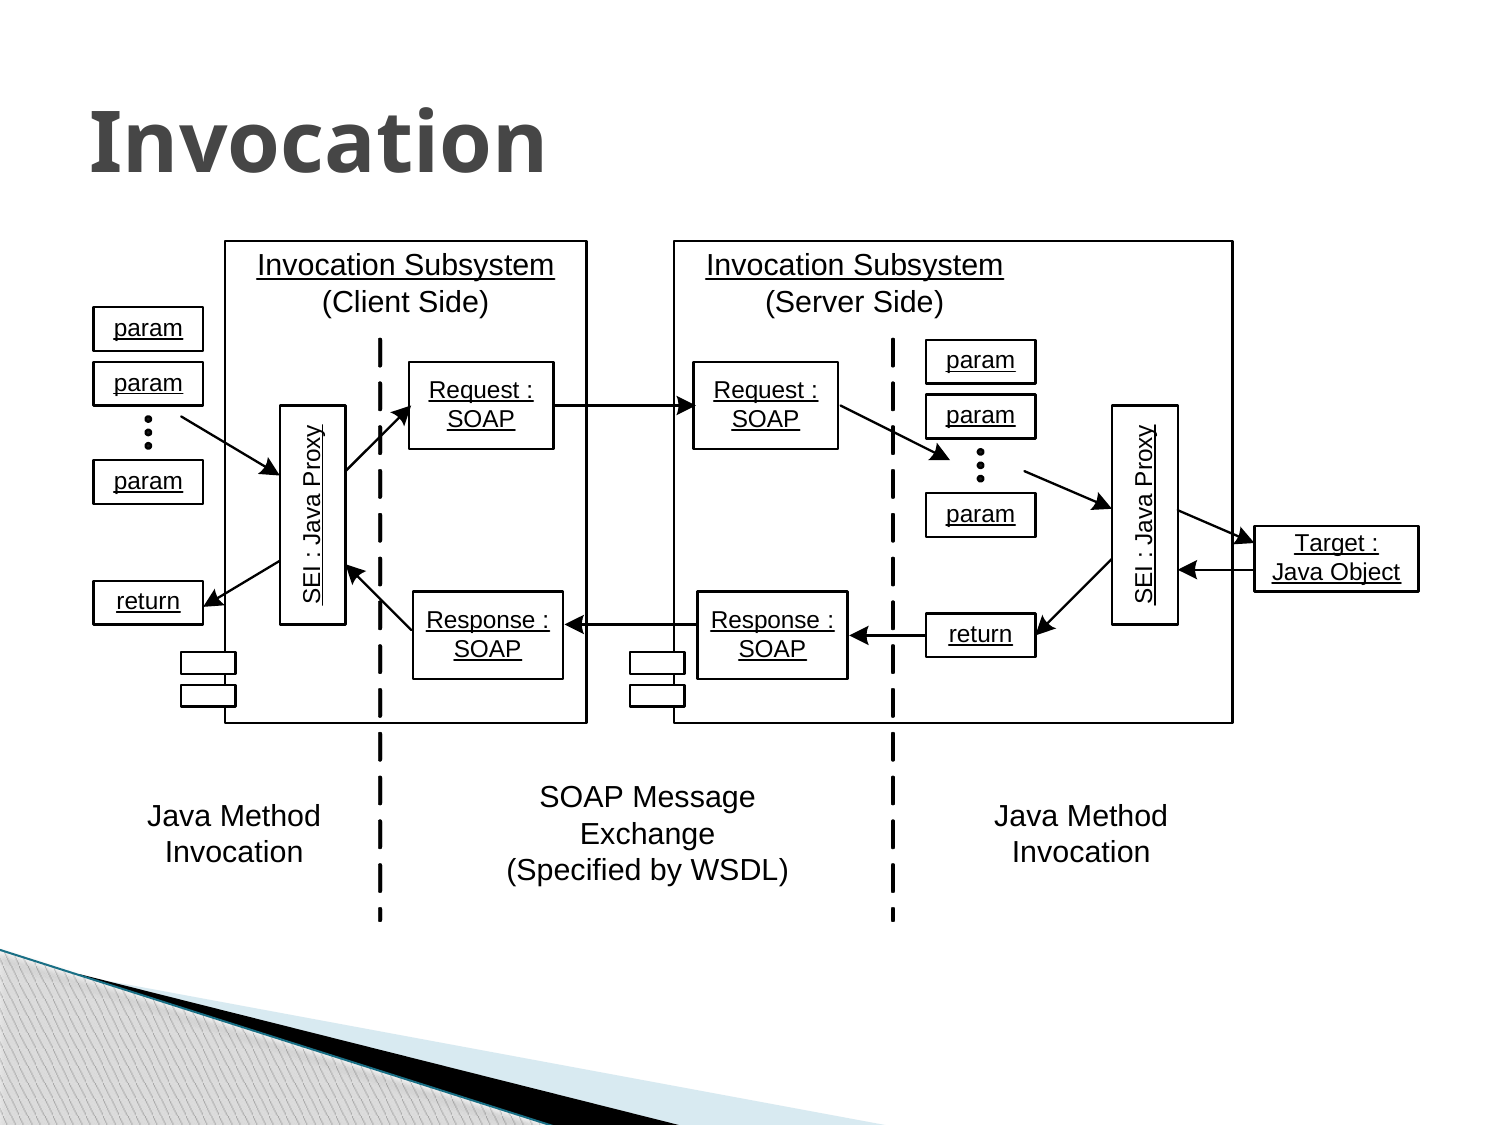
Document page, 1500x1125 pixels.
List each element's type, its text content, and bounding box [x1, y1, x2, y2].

title Invocation [75, 45, 1425, 233]
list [88, 236, 1424, 926]
